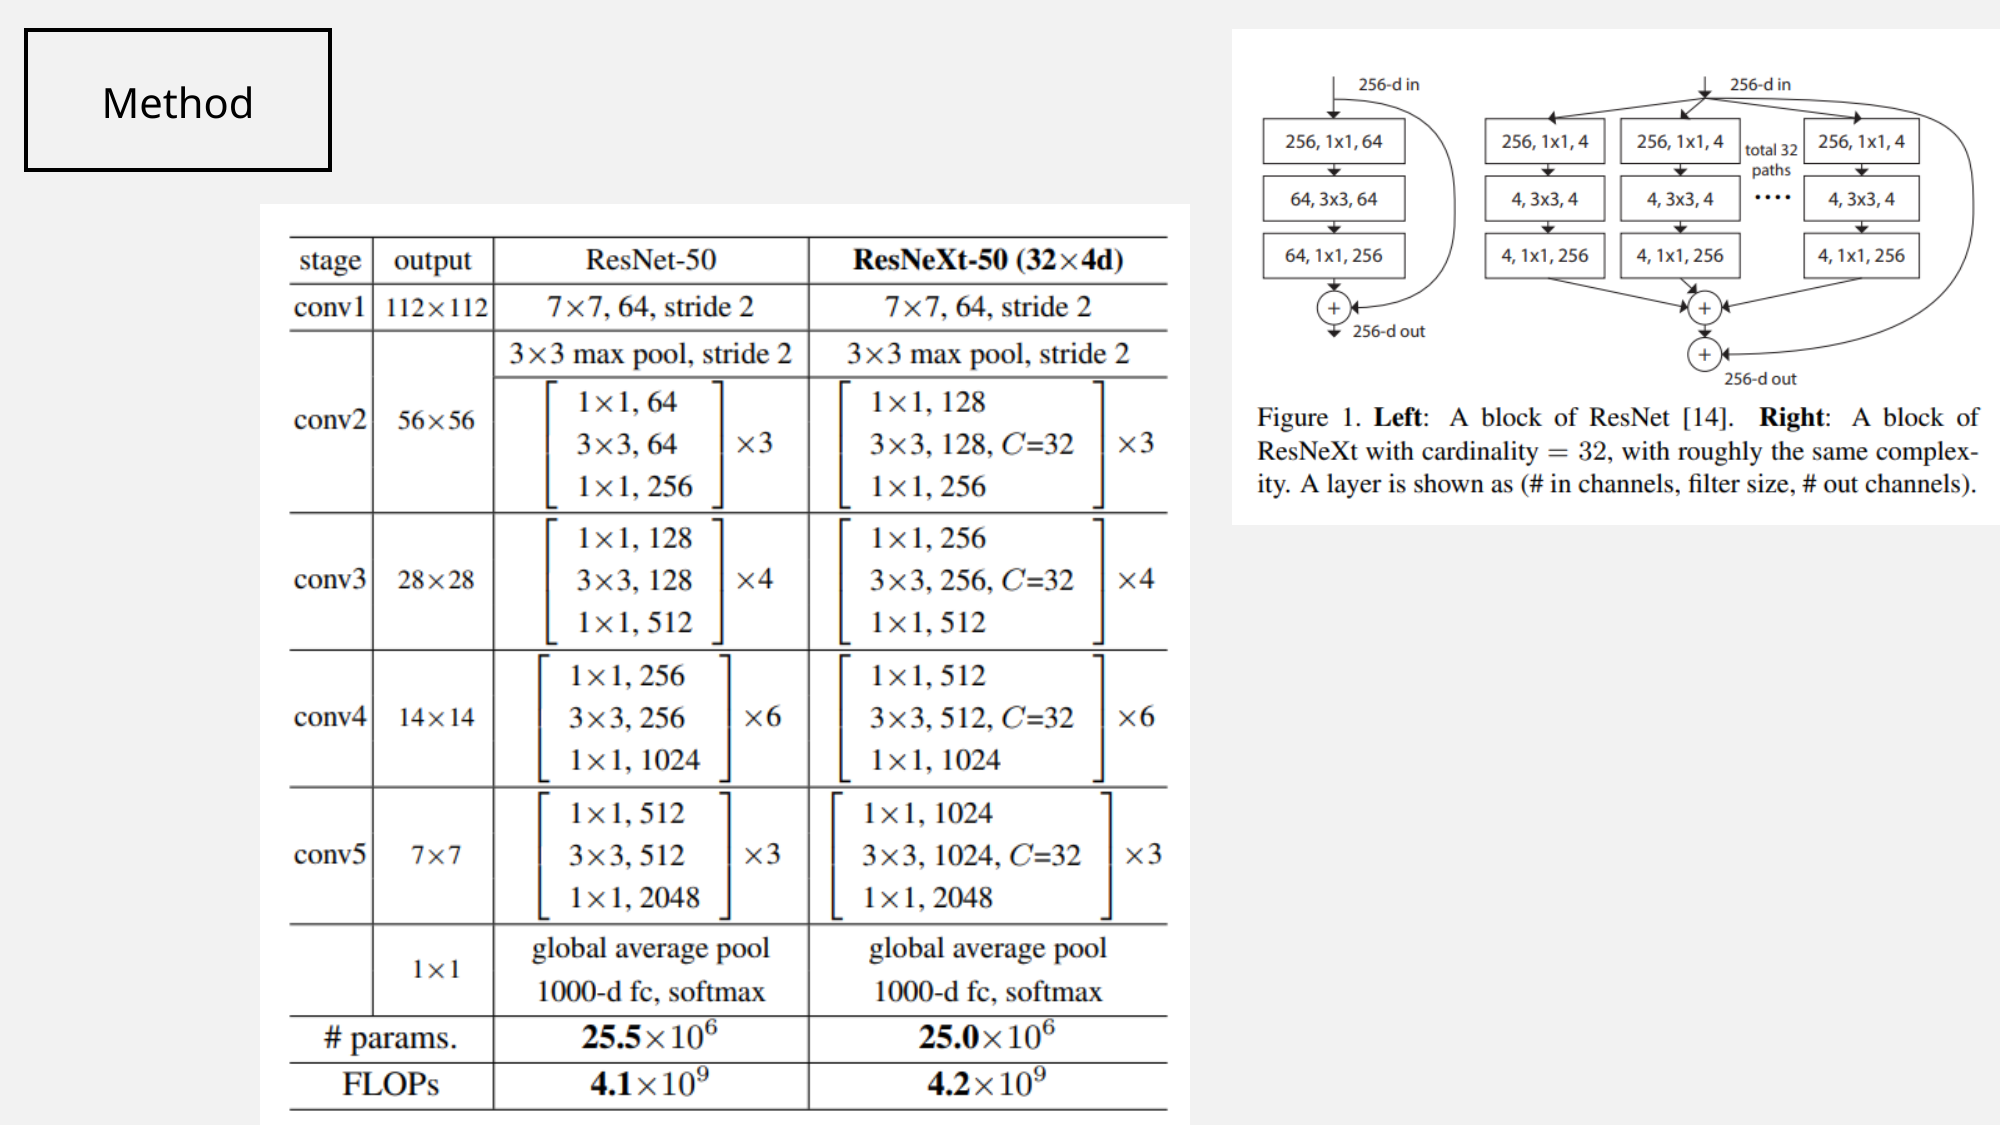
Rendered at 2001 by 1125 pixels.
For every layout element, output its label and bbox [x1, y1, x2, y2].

text_box [26, 29, 330, 171]
picture [1232, 29, 2000, 525]
picture [260, 204, 1190, 1125]
